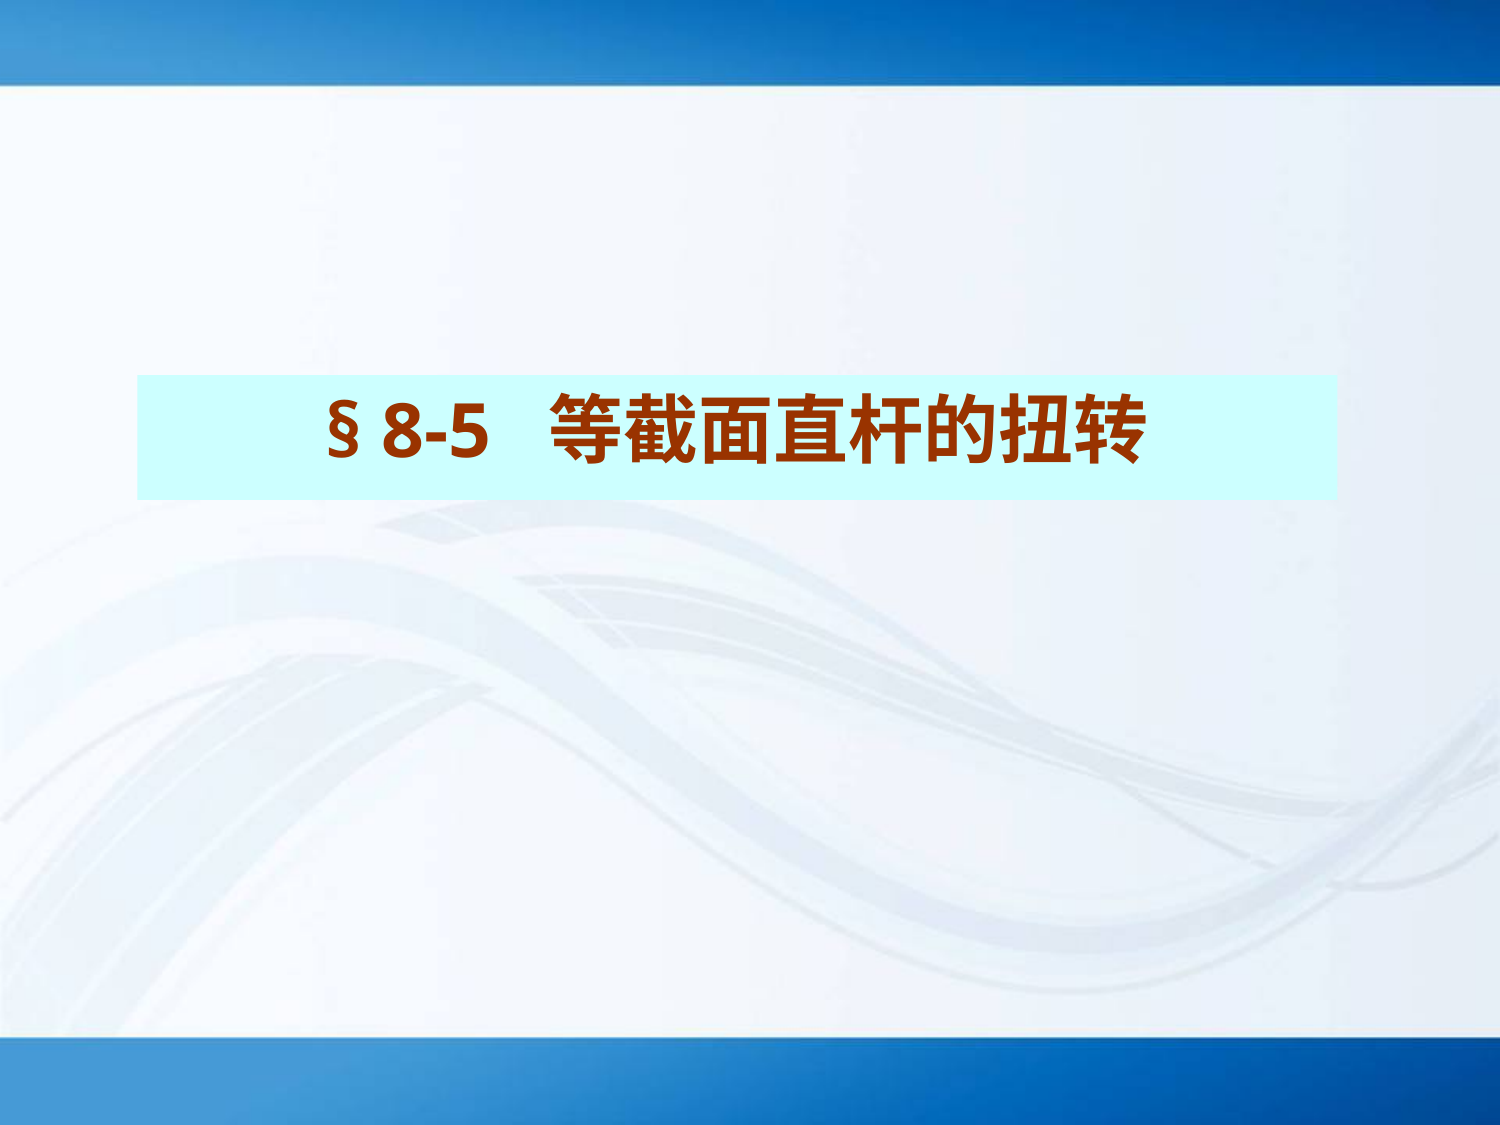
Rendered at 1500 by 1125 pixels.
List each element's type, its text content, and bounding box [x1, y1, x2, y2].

picture [0, 0, 1500, 1125]
text_box § 8-5 等截面直杆的扭转 [137, 375, 1338, 500]
